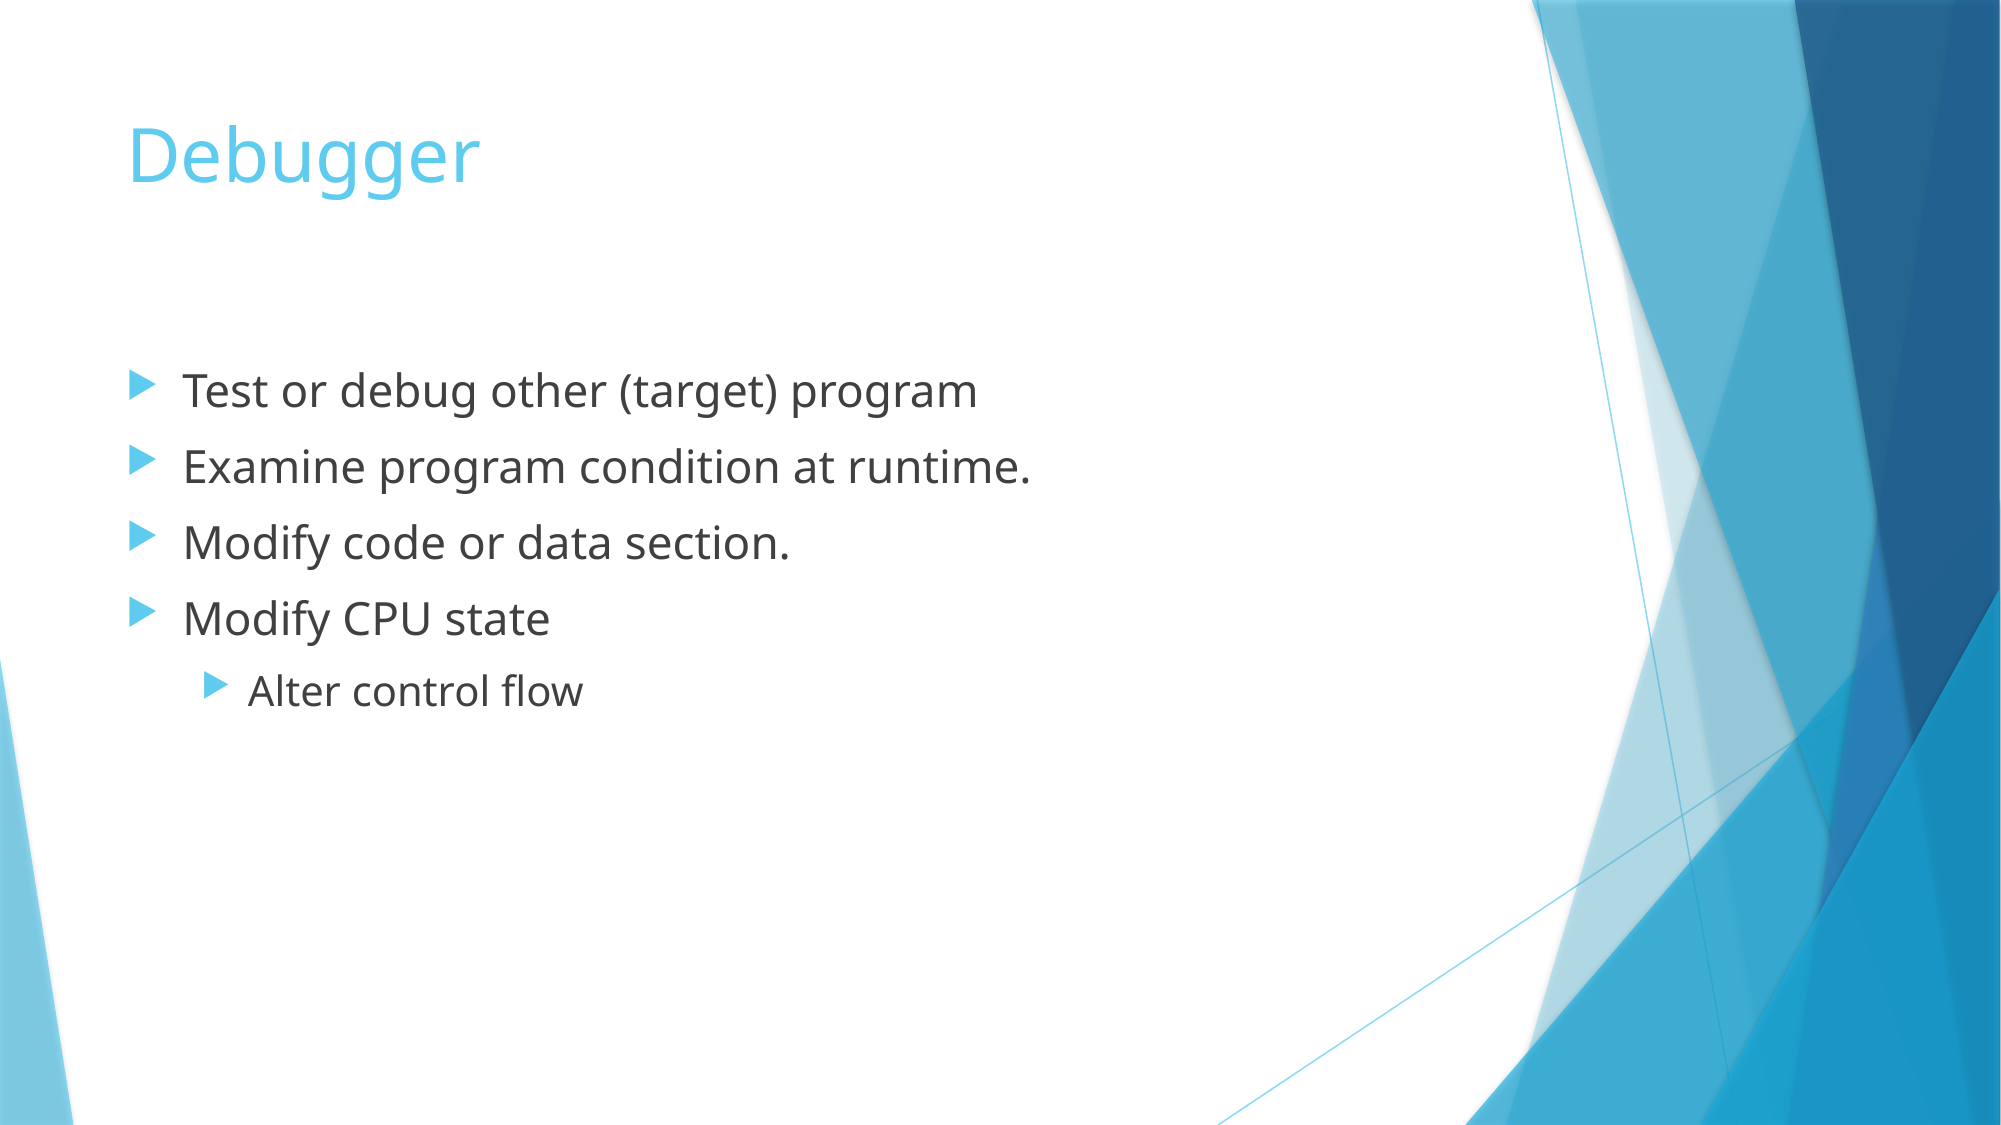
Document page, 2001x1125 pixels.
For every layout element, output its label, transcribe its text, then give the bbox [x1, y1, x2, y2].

list Test or debug other (target) program Examine program condition at runtime. Modify code or data section. Modify CPU state Alter control flow [111, 354, 1522, 992]
title Debugger [111, 99, 1522, 317]
